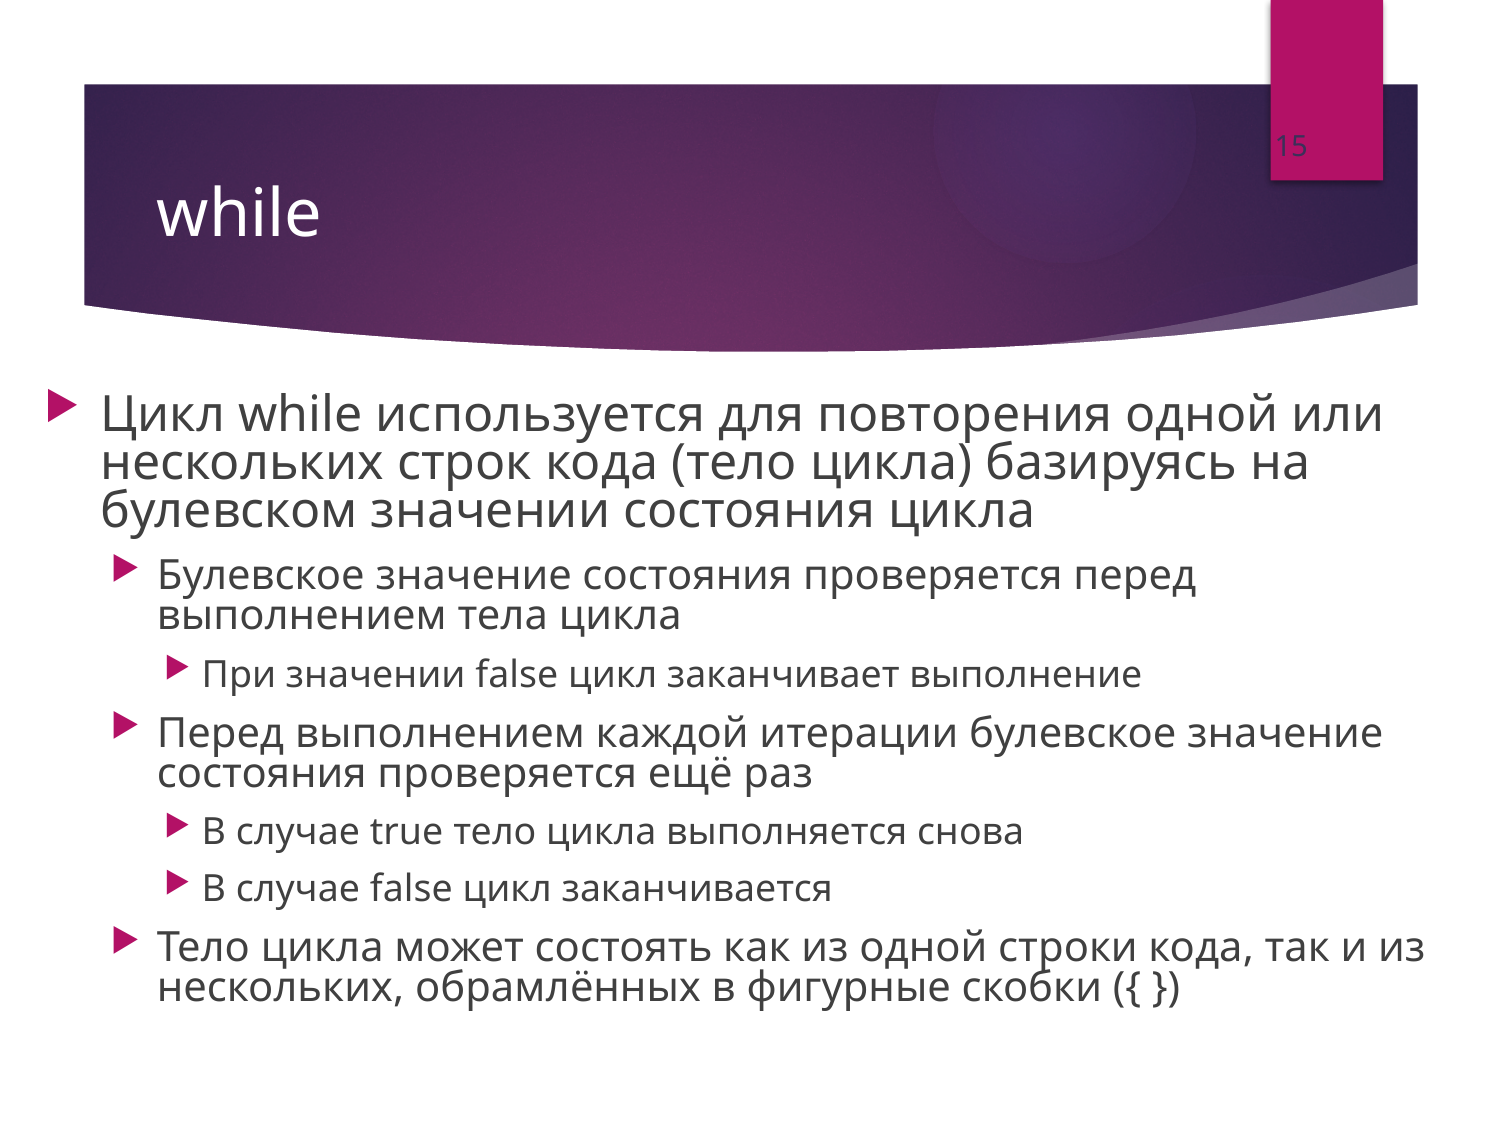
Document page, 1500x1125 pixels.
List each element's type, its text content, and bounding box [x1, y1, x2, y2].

title while [141, 152, 1183, 269]
slide_number 15 [1259, 48, 1390, 175]
list Цикл while используется для повторения одной или нескольких строк кода (тело цикла) базируясь на булевском значении состояния цикла Булевское значение состояния проверяется перед выполнением тела цикла При значении false цикл заканчивает выполнение Перед выполнением каждой итерации булевское значение состояния проверяется ещё раз В случае true тело цикла выполняется снова В случае false цикл заканчивается Тело цикла может состоять как из одной строки кода, так и из нескольких, обрамлённых в фигурные скобки ({ }) [29, 385, 1447, 1083]
